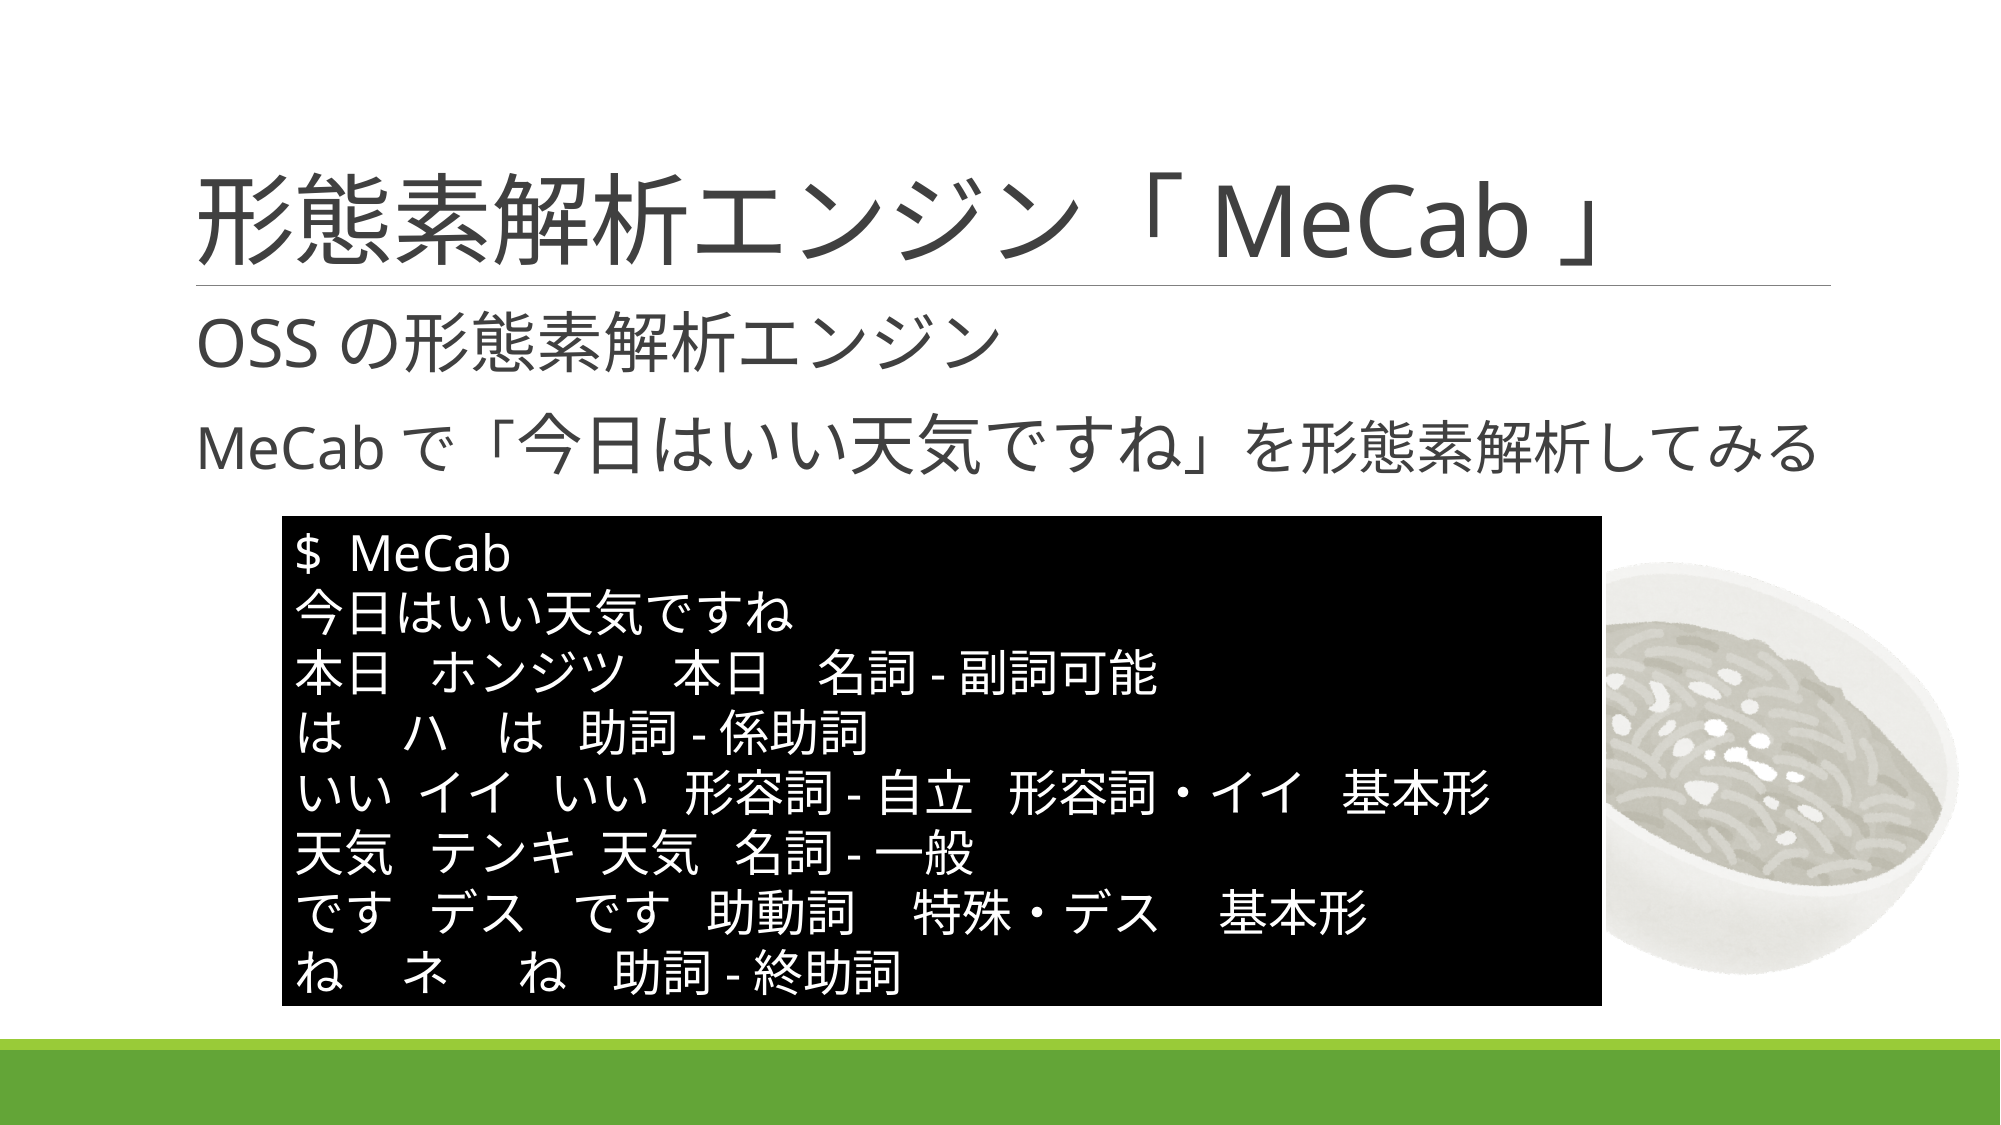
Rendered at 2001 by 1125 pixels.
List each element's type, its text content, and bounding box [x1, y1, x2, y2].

text_box $ MeCab 今日はいい天気ですね 本日 ホンジツ 本日 名詞-副詞可能 は ハ は 助詞-係助詞 いい イイ いい 形容詞-自立 形容詞・イイ 基本形 天気 テンキ 天気 名詞-一般 です デス です 助動詞 特殊・デス 基本形 ね ネ ね 助詞-終助詞 [278, 512, 1606, 1011]
title 形態素解析エンジン「MeCab」 [180, 47, 1830, 285]
list OSSの形態素解析エンジン MeCabで「今日はいい天気ですね」を形態素解析してみる [180, 302, 1830, 963]
picture [1480, 549, 1960, 998]
